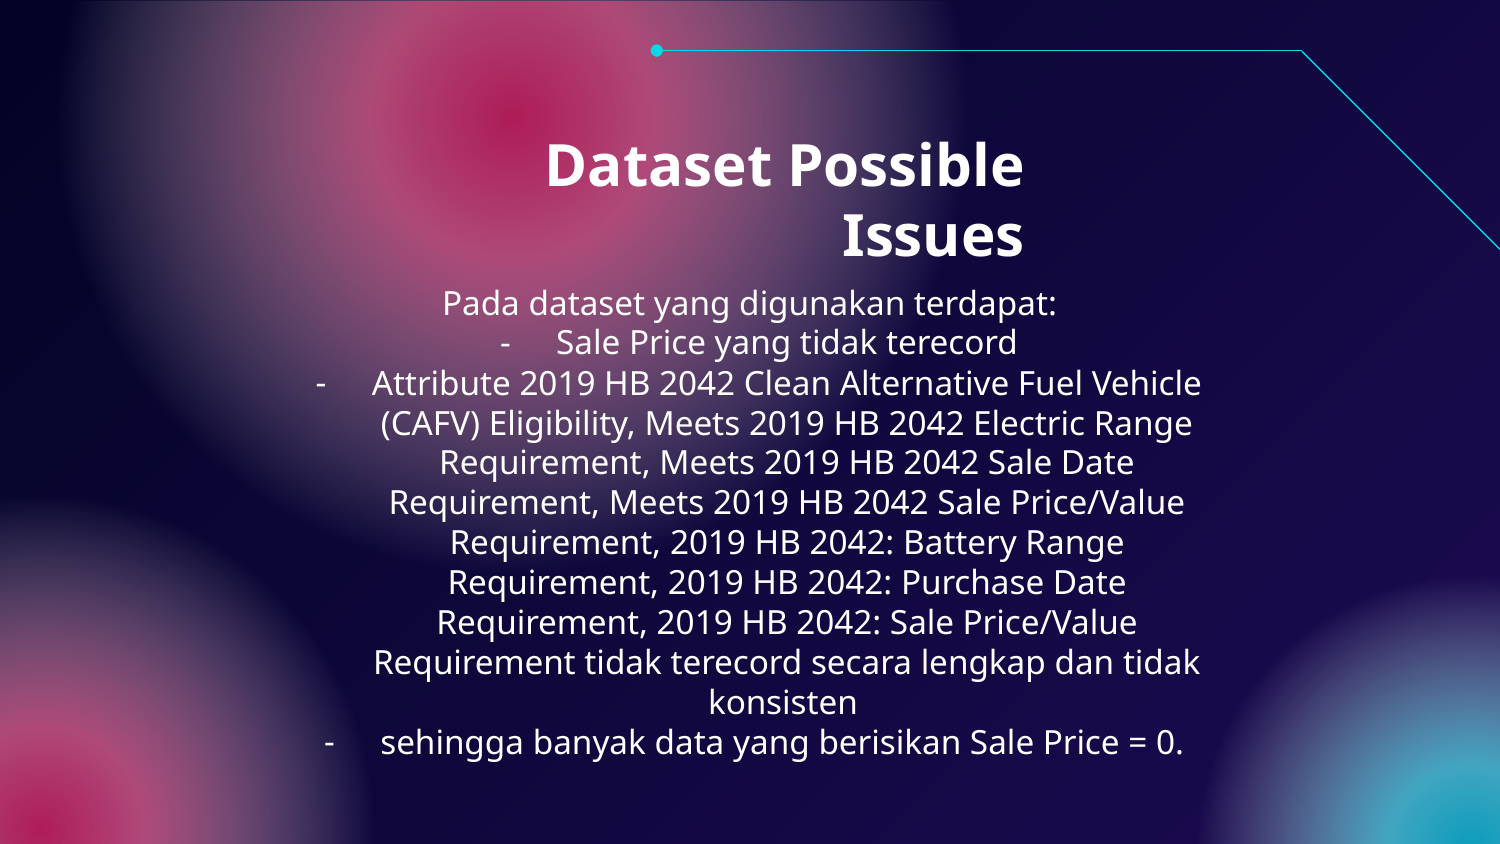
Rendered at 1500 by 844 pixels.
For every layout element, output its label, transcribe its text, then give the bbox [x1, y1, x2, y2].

subtitle Pada dataset yang digunakan terdapat: Sale Price yang tidak terecord Attribute 2019 HB 2042 Clean Alternative Fuel Vehicle (CAFV) Eligibility, Meets 2019 HB 2042 Electric Range Requirement, Meets 2019 HB 2042 Sale Date Requirement, Meets 2019 HB 2042 Sale Price/Value Requirement, 2019 HB 2042: Battery Range Requirement, 2019 HB 2042: Purchase Date Requirement, 2019 HB 2042: Sale Price/Value Requirement tidak terecord secara lengkap dan tidak konsisten sehingga banyak data yang berisikan Sale Price = 0. [260, 266, 1240, 787]
title Dataset Possible Issues [460, 181, 1040, 266]
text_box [656, 50, 1500, 250]
